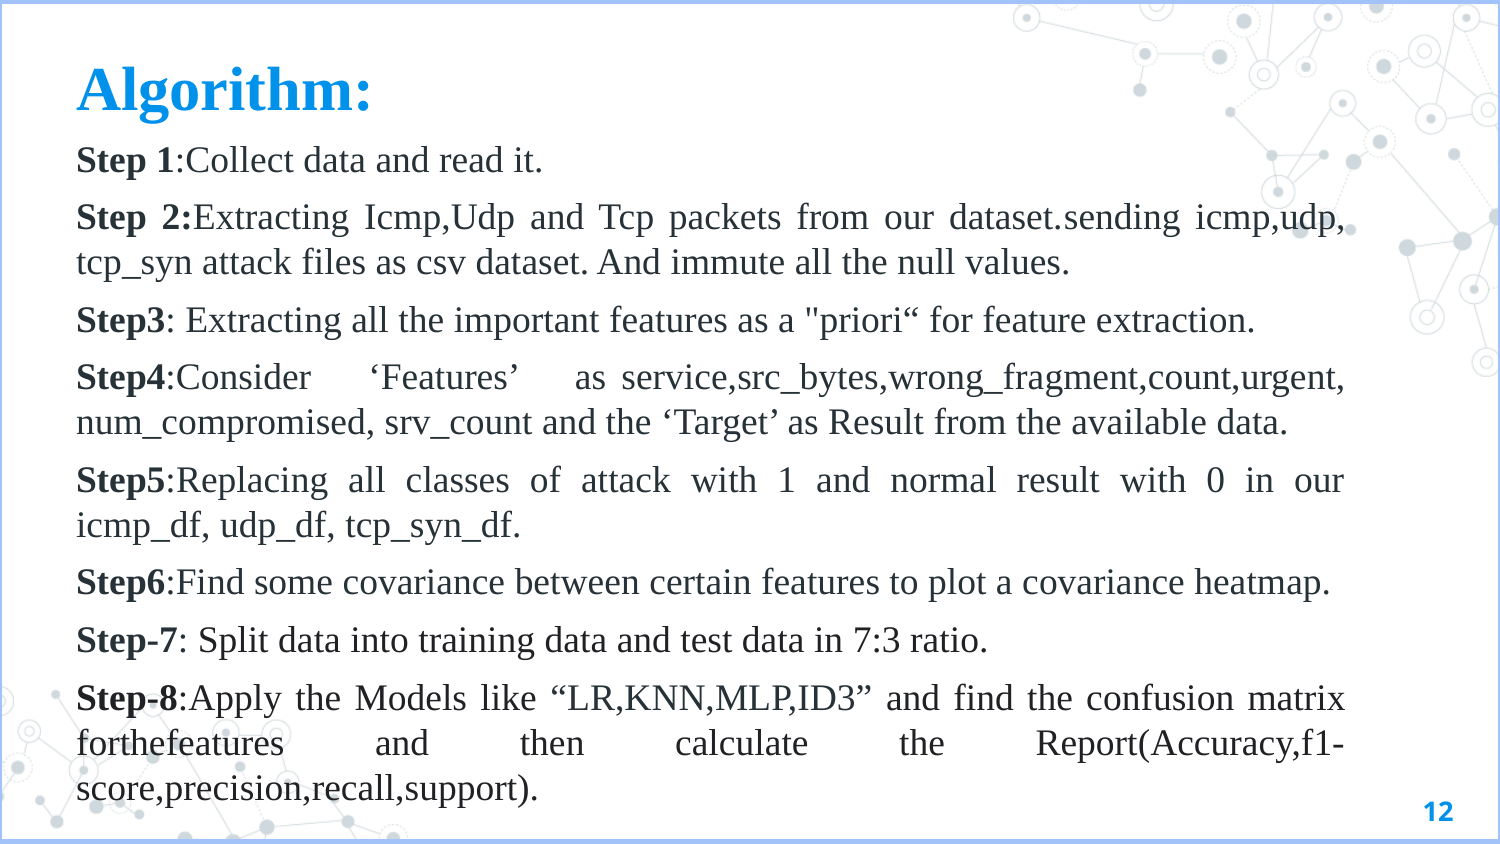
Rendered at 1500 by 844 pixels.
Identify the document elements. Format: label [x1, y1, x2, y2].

text_box [0, 0, 1500, 844]
